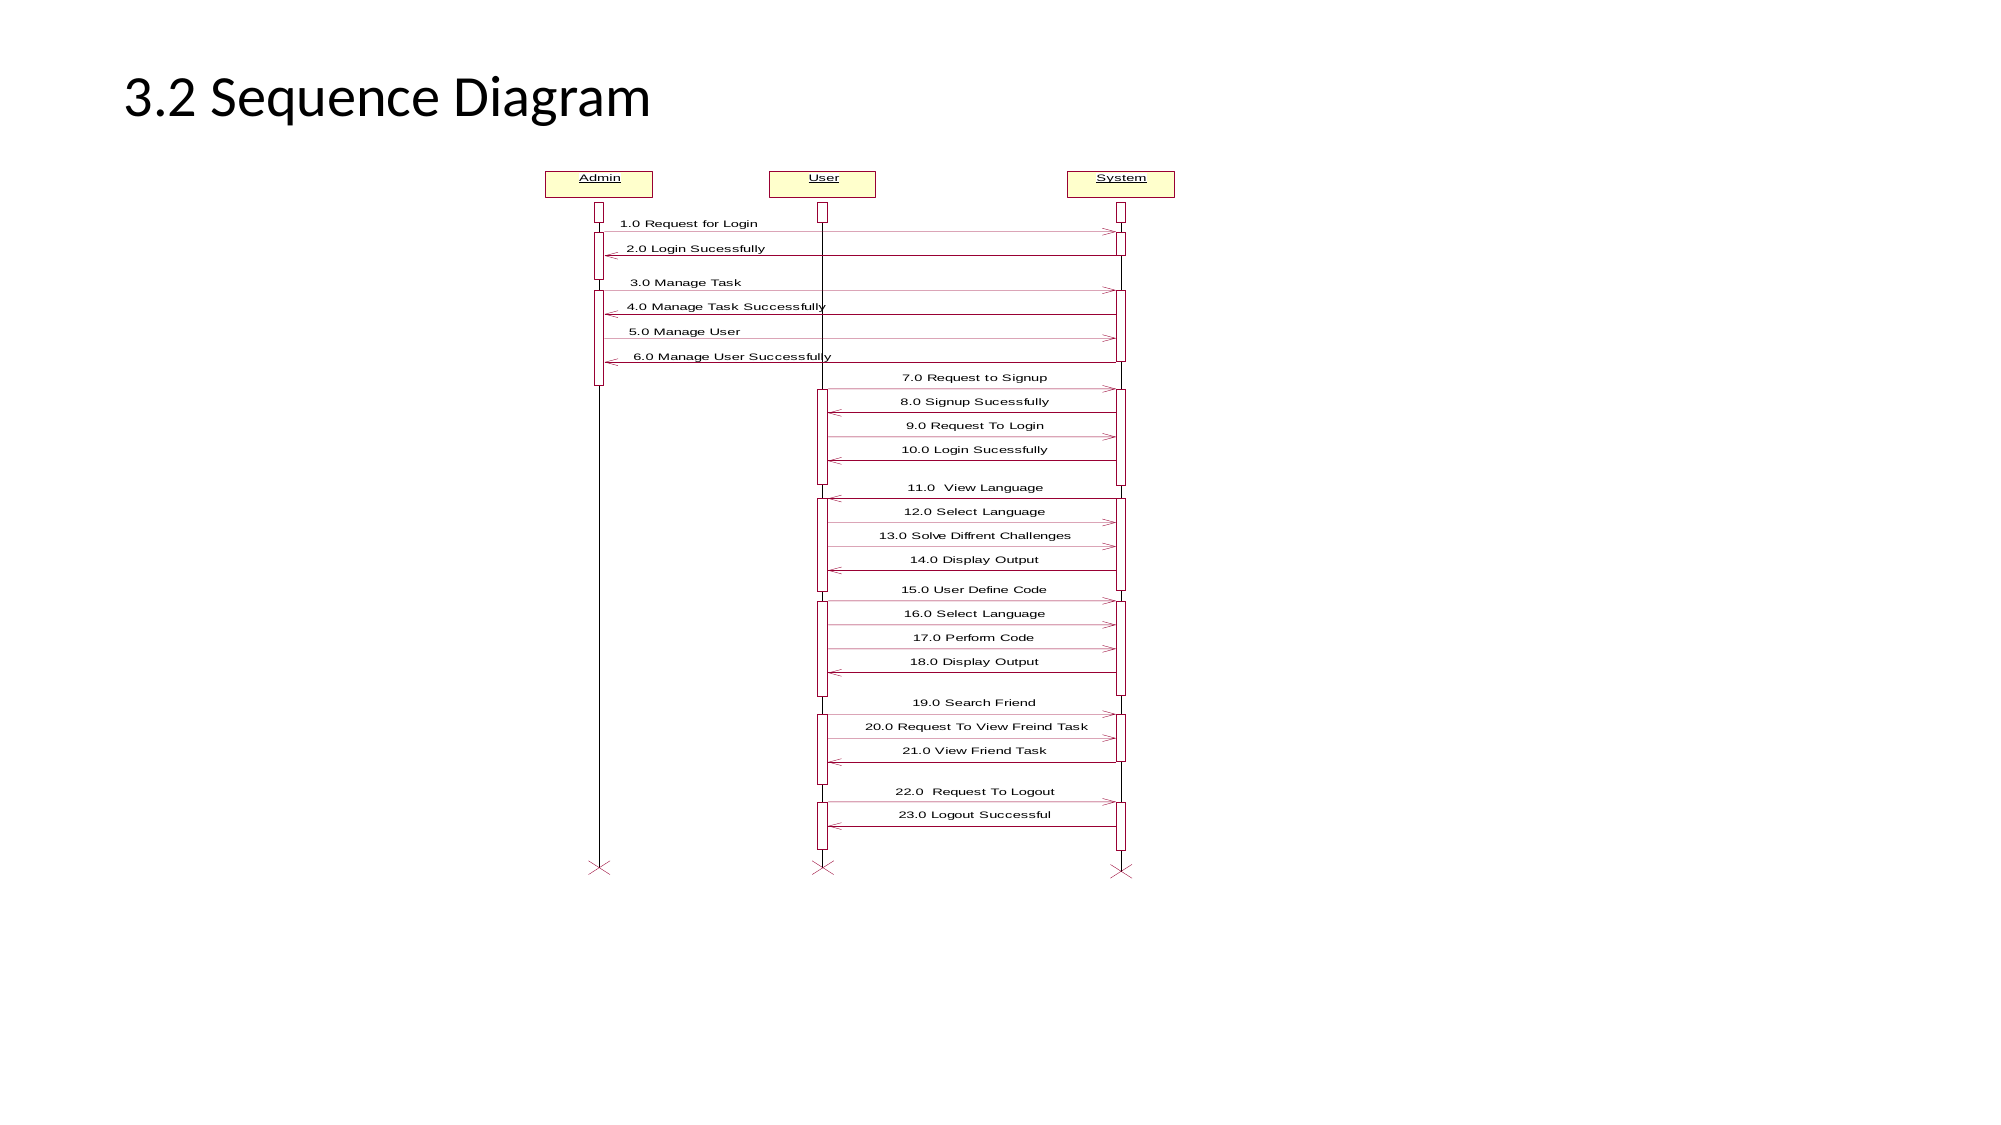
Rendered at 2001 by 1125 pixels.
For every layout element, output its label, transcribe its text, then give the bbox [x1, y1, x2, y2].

picture [514, 134, 1380, 1125]
list 3.2 Sequence Diagram [108, 58, 1863, 1014]
